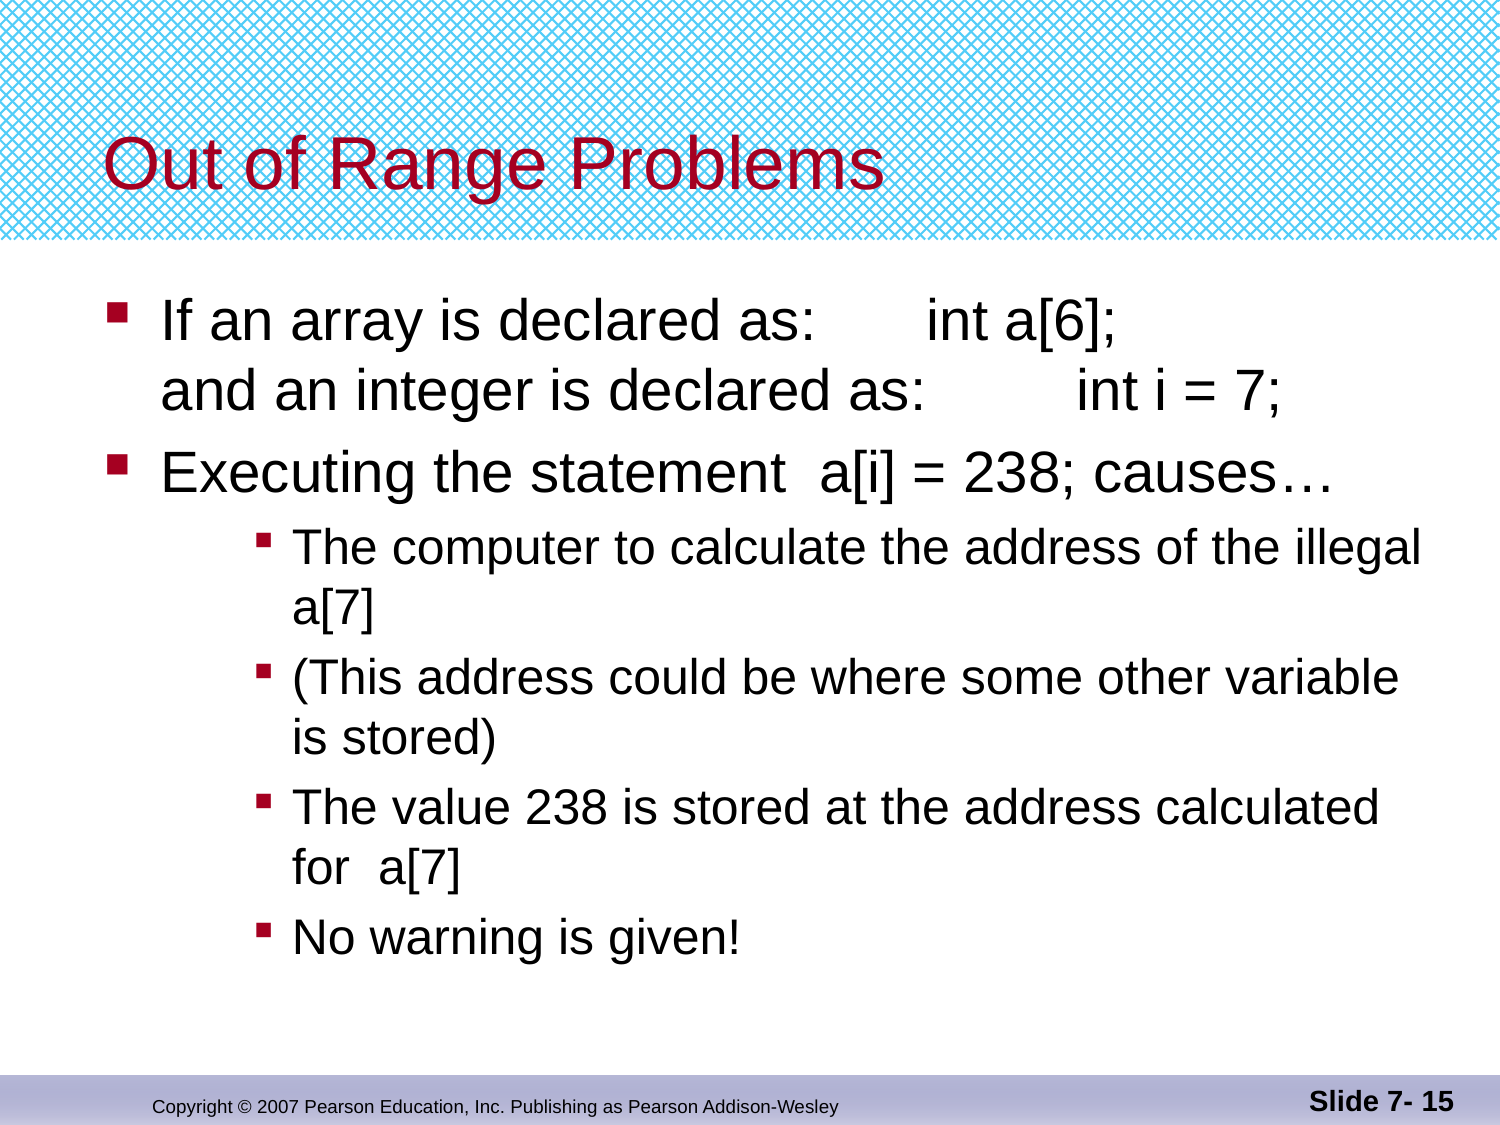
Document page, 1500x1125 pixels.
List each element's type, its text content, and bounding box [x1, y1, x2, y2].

slide_number Slide 7- 15 [1156, 1049, 1470, 1125]
list If an array is declared as: int a[6]; and an integer is declared as: int i = 7; Executing the statement a[i] = 238; causes… The computer to calculate the address of the illegal a[7] (This address could be where some other variable is stored) The value 238 is stored at the address calculated for a[7] No warning is given! [89, 274, 1451, 1026]
title Out of Range Problems [87, 49, 1451, 213]
